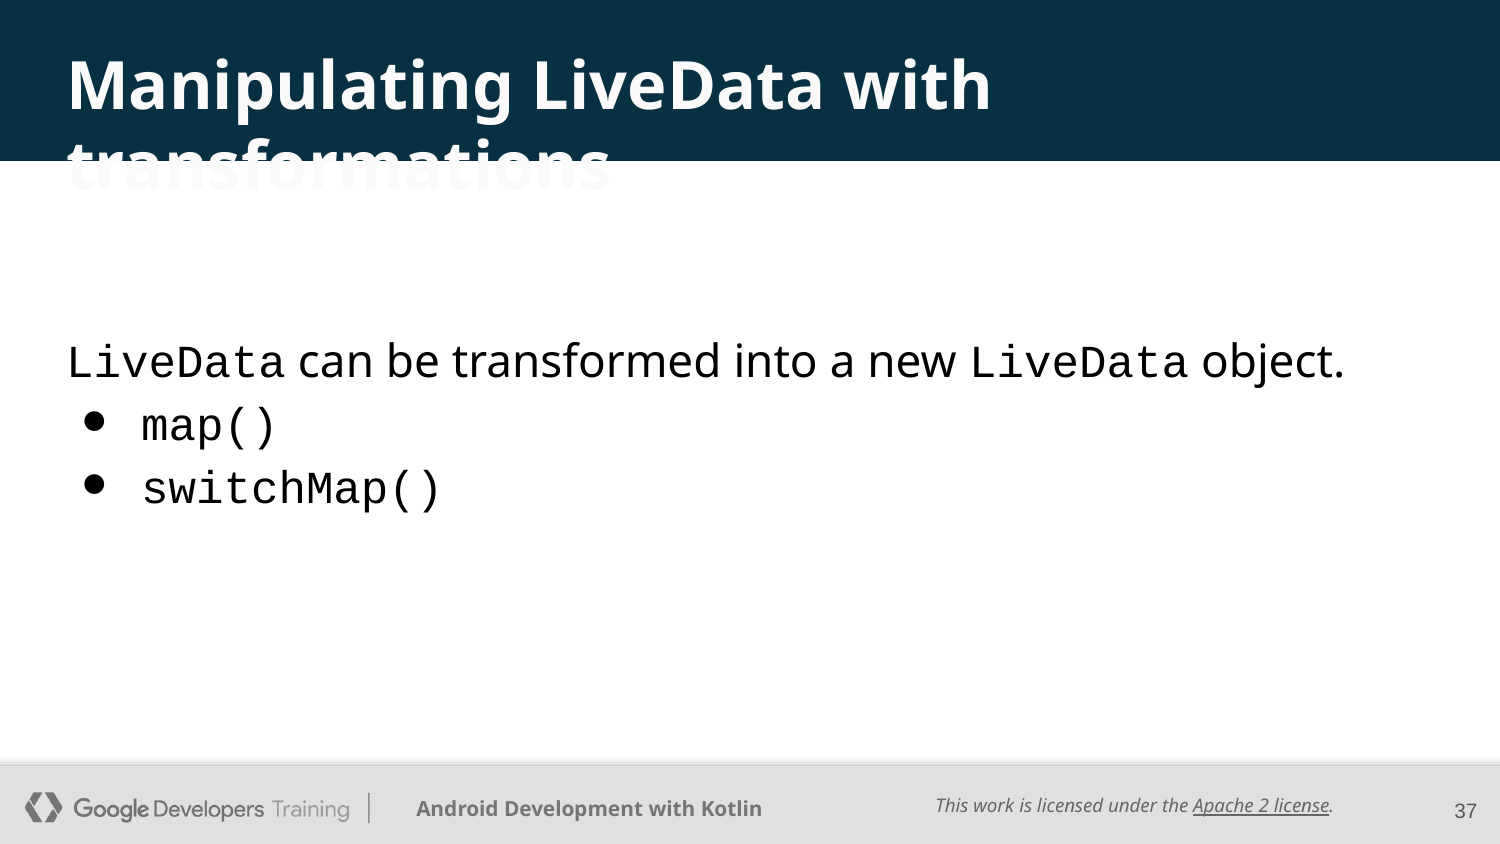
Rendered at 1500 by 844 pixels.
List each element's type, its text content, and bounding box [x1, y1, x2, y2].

slide_number ‹#› [1402, 777, 1493, 842]
picture [0, 161, 1500, 844]
list LiveData can be transformed into a new LiveData object. map() switchMap() [51, 308, 1449, 564]
title Manipulating LiveData with transformations [51, 28, 1449, 122]
